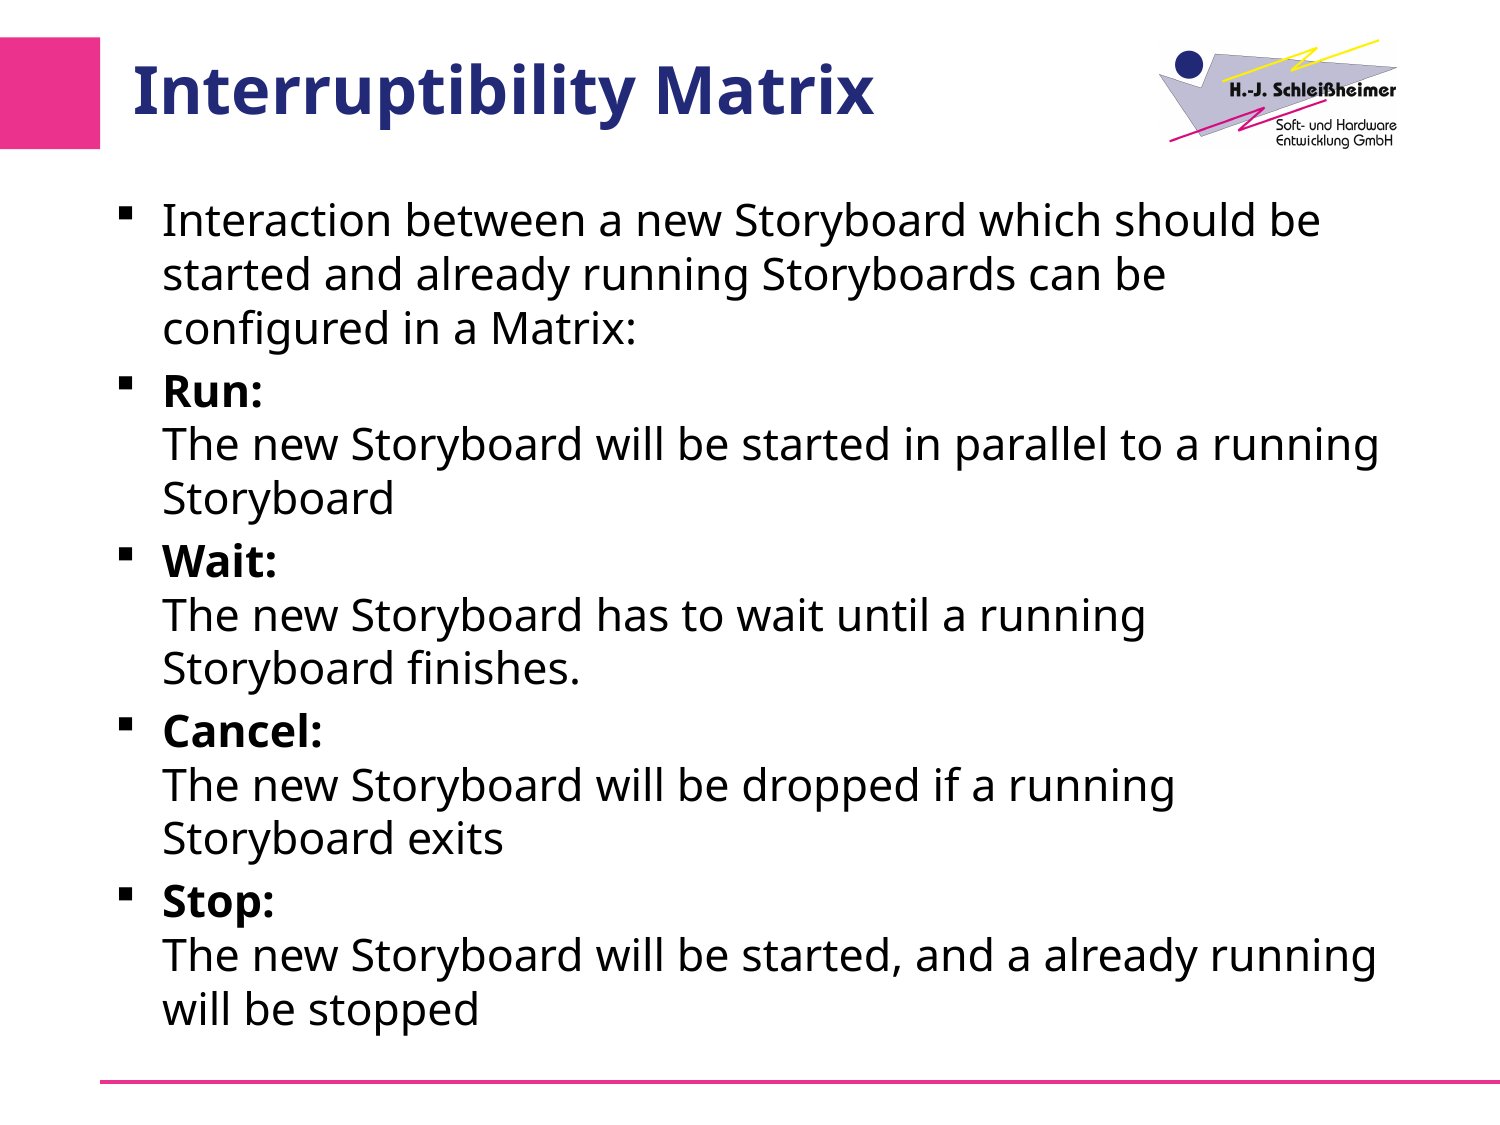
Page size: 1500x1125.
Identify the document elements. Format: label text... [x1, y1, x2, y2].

title Interruptibility Matrix [133, 23, 1152, 152]
picture [1159, 39, 1397, 149]
list Interaction between a new Storyboard which should be started and already running Storyboards can be configured in a Matrix: Run: The new Storyboard will be started in parallel to a running Storyboard Wait: The new Storyboard has to wait until a running Storyboard finishes. Cancel: The new Storyboard will be dropped if a running Storyboard exits Stop: The new Storyboard will be started, and a already running will be stopped [100, 184, 1400, 1047]
